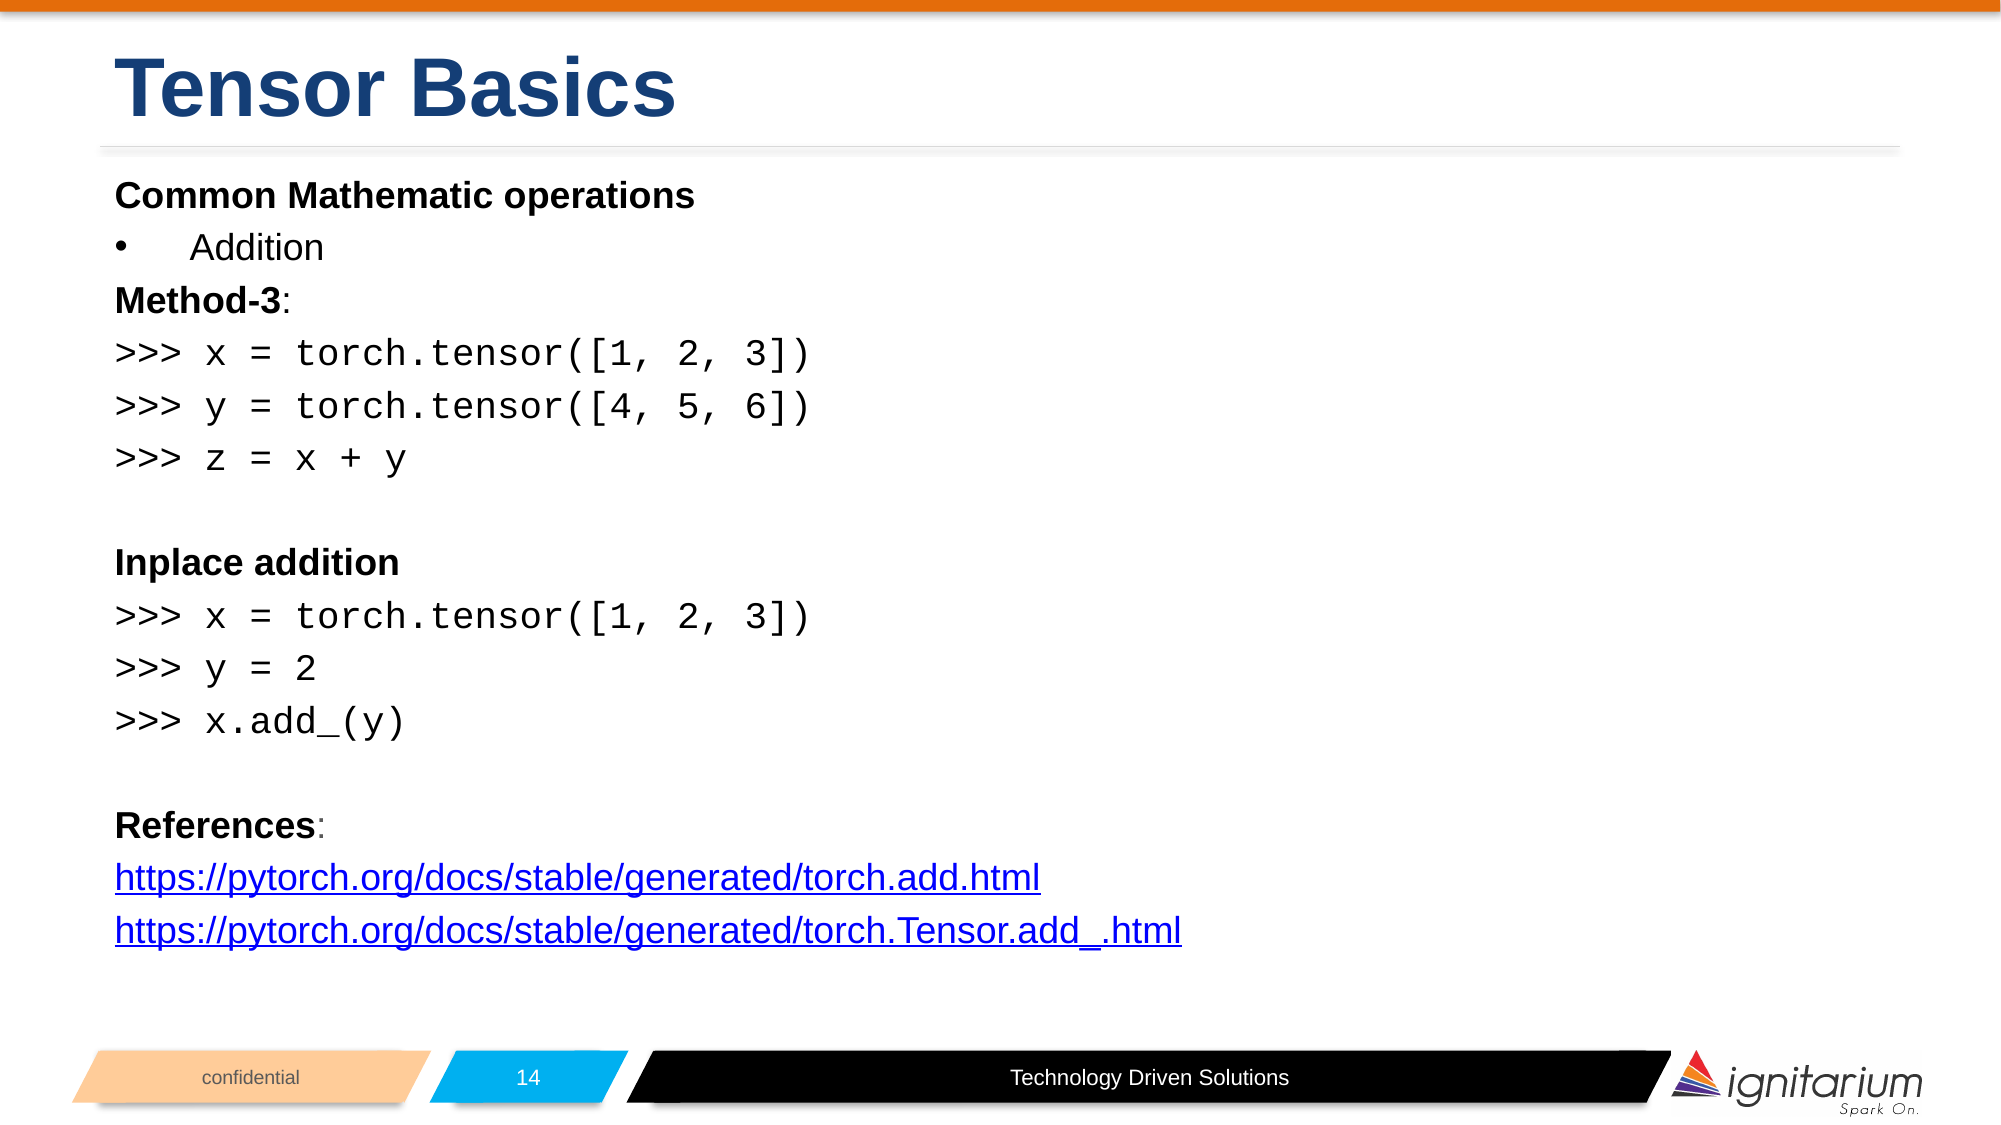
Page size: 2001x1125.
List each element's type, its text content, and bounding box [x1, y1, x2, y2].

title Tensor Basics [99, 32, 1901, 135]
list Common Mathematic operations Addition Method-3: >>> x = torch.tensor([1, 2, 3]) >>> y = torch.tensor([4, 5, 6]) >>> z = x + y Inplace addition >>> x = torch.tensor([1, 2, 3]) >>> y = 2 >>> x.add_(y) References: https://pytorch.org/docs/stable/generated/torch.add.html https://pytorch.org/docs/stable/generated/torch.Tensor.add_.html [99, 162, 1926, 962]
picture [1671, 1050, 1922, 1117]
